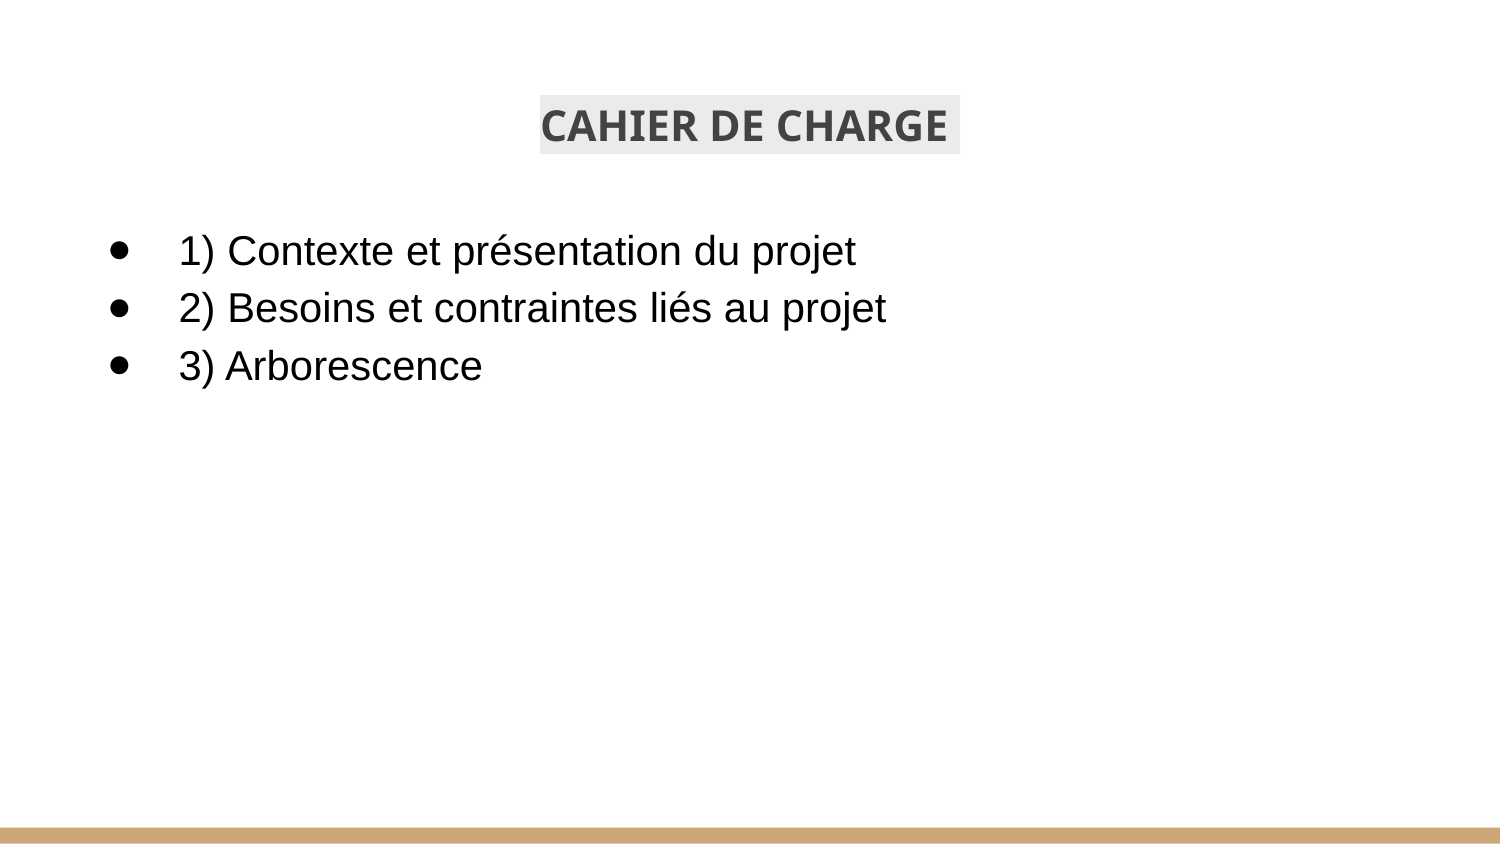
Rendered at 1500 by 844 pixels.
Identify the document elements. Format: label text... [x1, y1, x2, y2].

title CAHIER DE CHARGE ​ [51, 51, 1449, 189]
list 1) Contexte et présentation du projet​ 2) Besoins et contraintes liés au projet​ 3) Arborescence [51, 200, 1449, 752]
